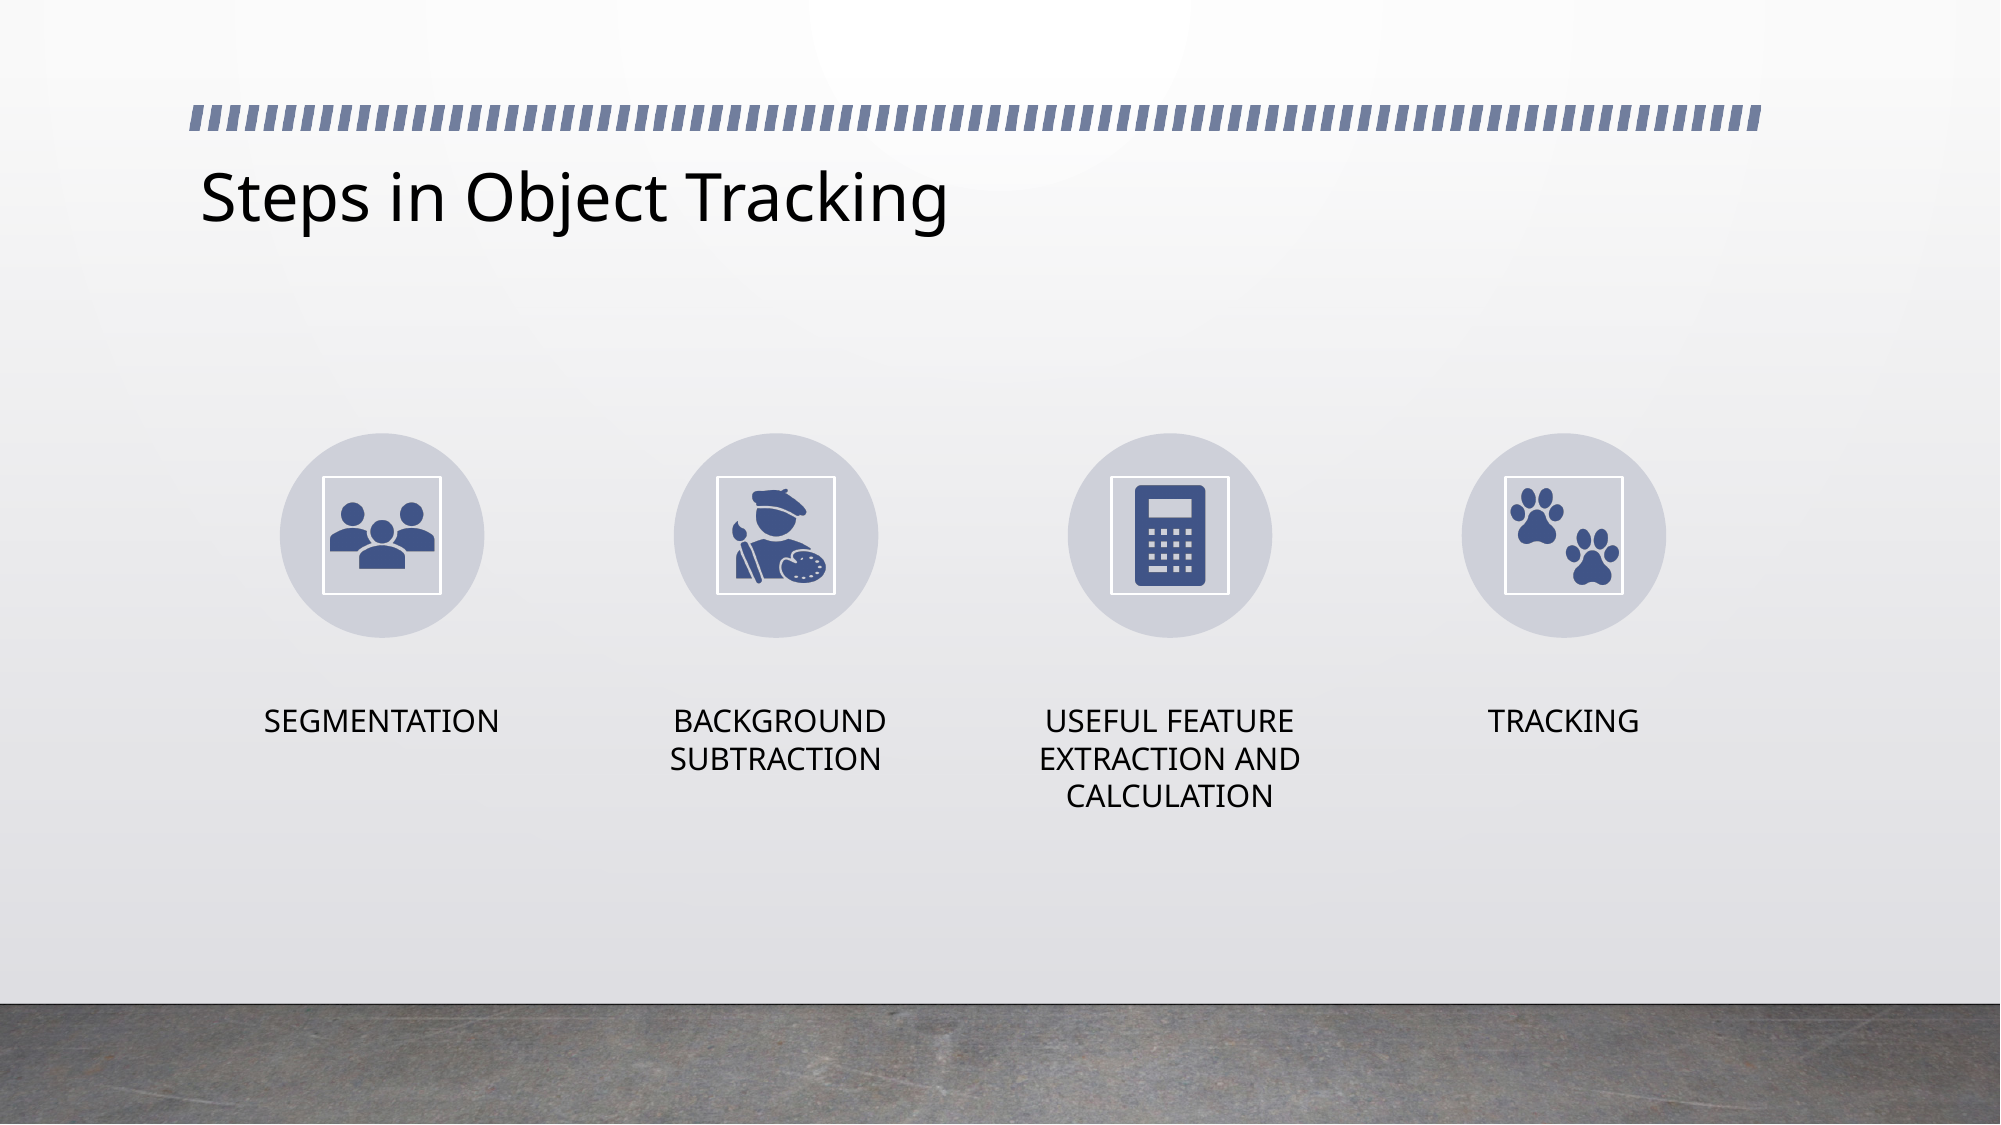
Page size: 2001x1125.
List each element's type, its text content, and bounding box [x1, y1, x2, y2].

picture [0, 1004, 2000, 1124]
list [185, 355, 1761, 897]
title Steps in Object Tracking [185, 156, 1761, 329]
